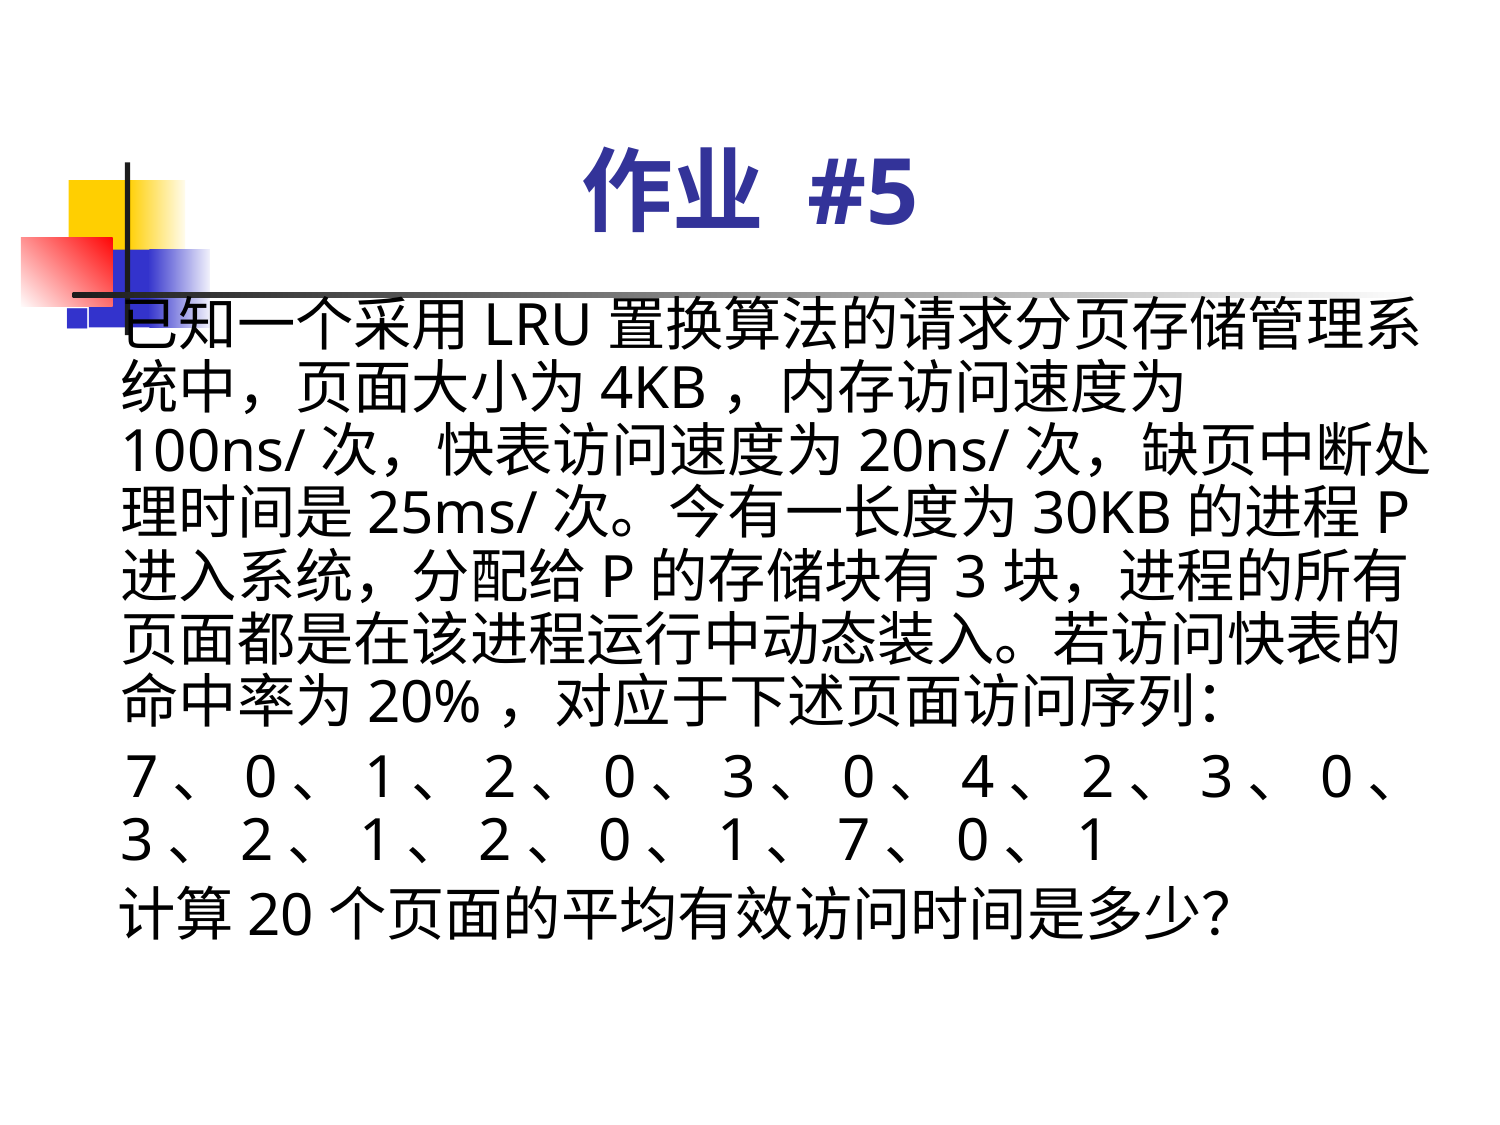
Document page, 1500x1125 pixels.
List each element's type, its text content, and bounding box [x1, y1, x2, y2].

list 已知一个采用LRU置换算法的请求分页存储管理系统中，页面大小为4KB，内存访问速度为100ns/次，快表访问速度为20ns/次，缺页中断处理时间是25ms/次。今有一长度为30KB的进程P进入系统，分配给P的存储块有3块，进程的所有页面都是在该进程运行中动态装入。若访问快表的命中率为20%，对应于下述页面访问序列： 7、0、1、2、0、3、0、4、2、3、0、3、2、1、2、0、1、7、0、1 计算20个页面的平均有效访问时间是多少？ [49, 287, 1451, 989]
title 作业 #5 [49, 62, 1451, 251]
